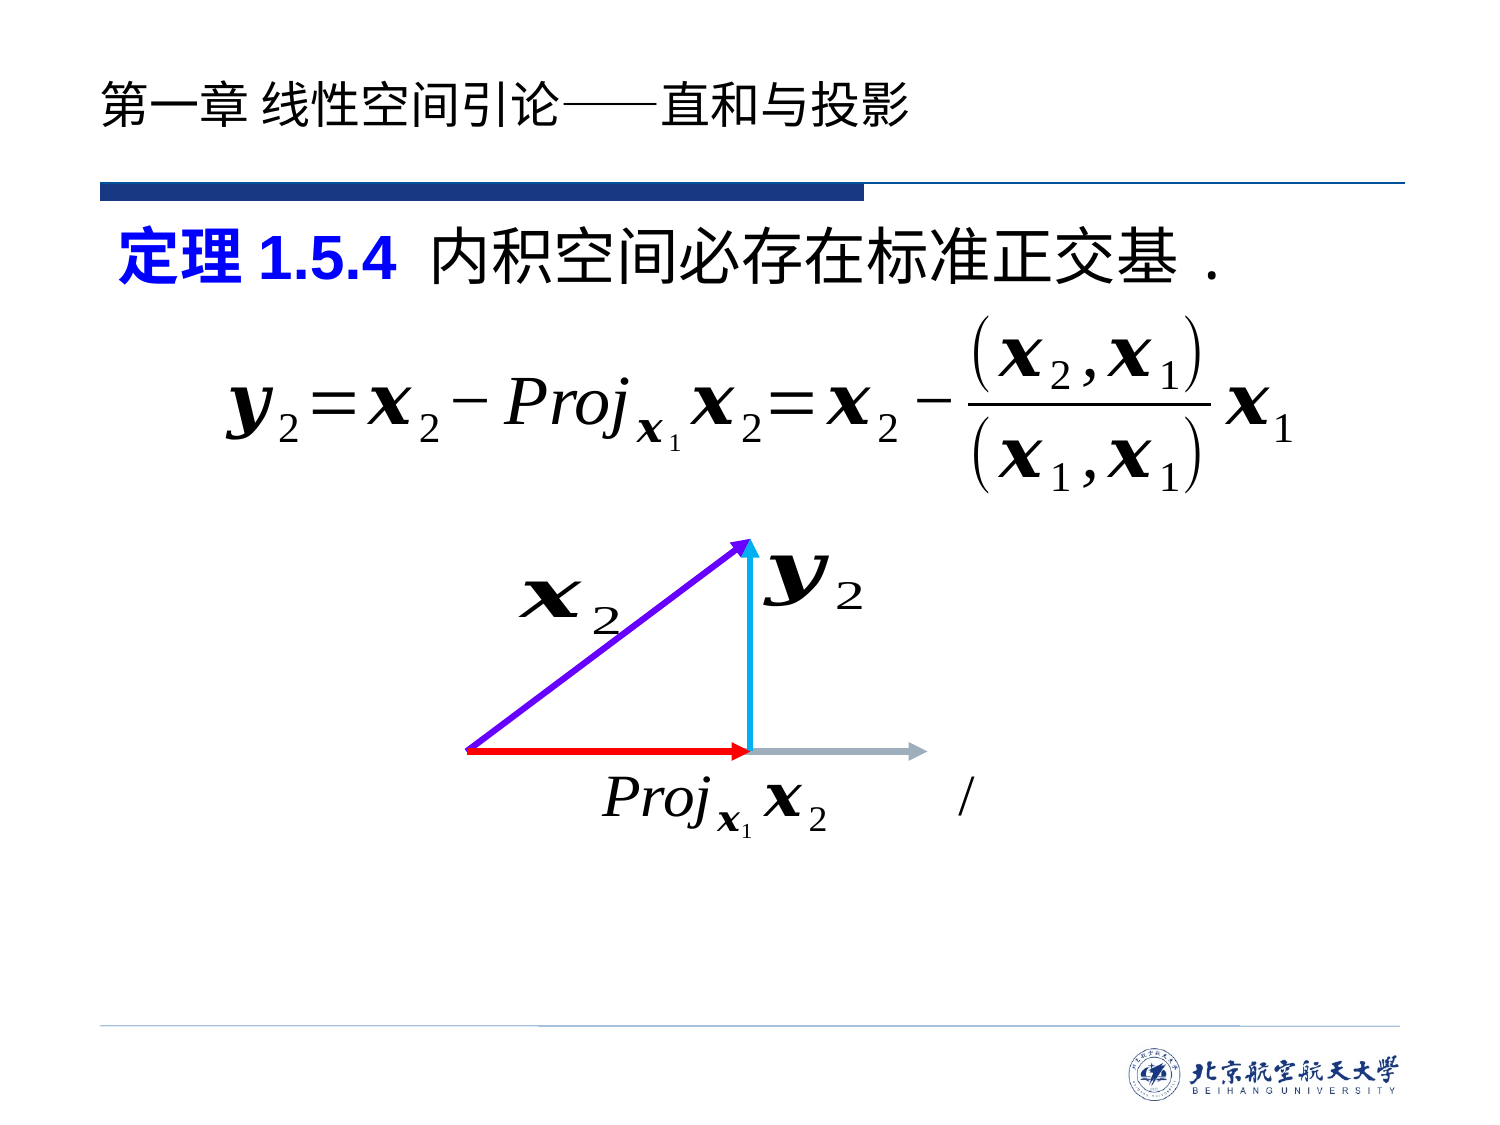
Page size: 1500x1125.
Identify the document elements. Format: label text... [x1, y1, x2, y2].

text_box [466, 538, 750, 751]
picture [1114, 1041, 1412, 1108]
text_box 定理1.5.4 内积空间必存在标准正交基. [102, 201, 1397, 1012]
title 第一章 线性空间引论——直和与投影 [83, 29, 1397, 141]
